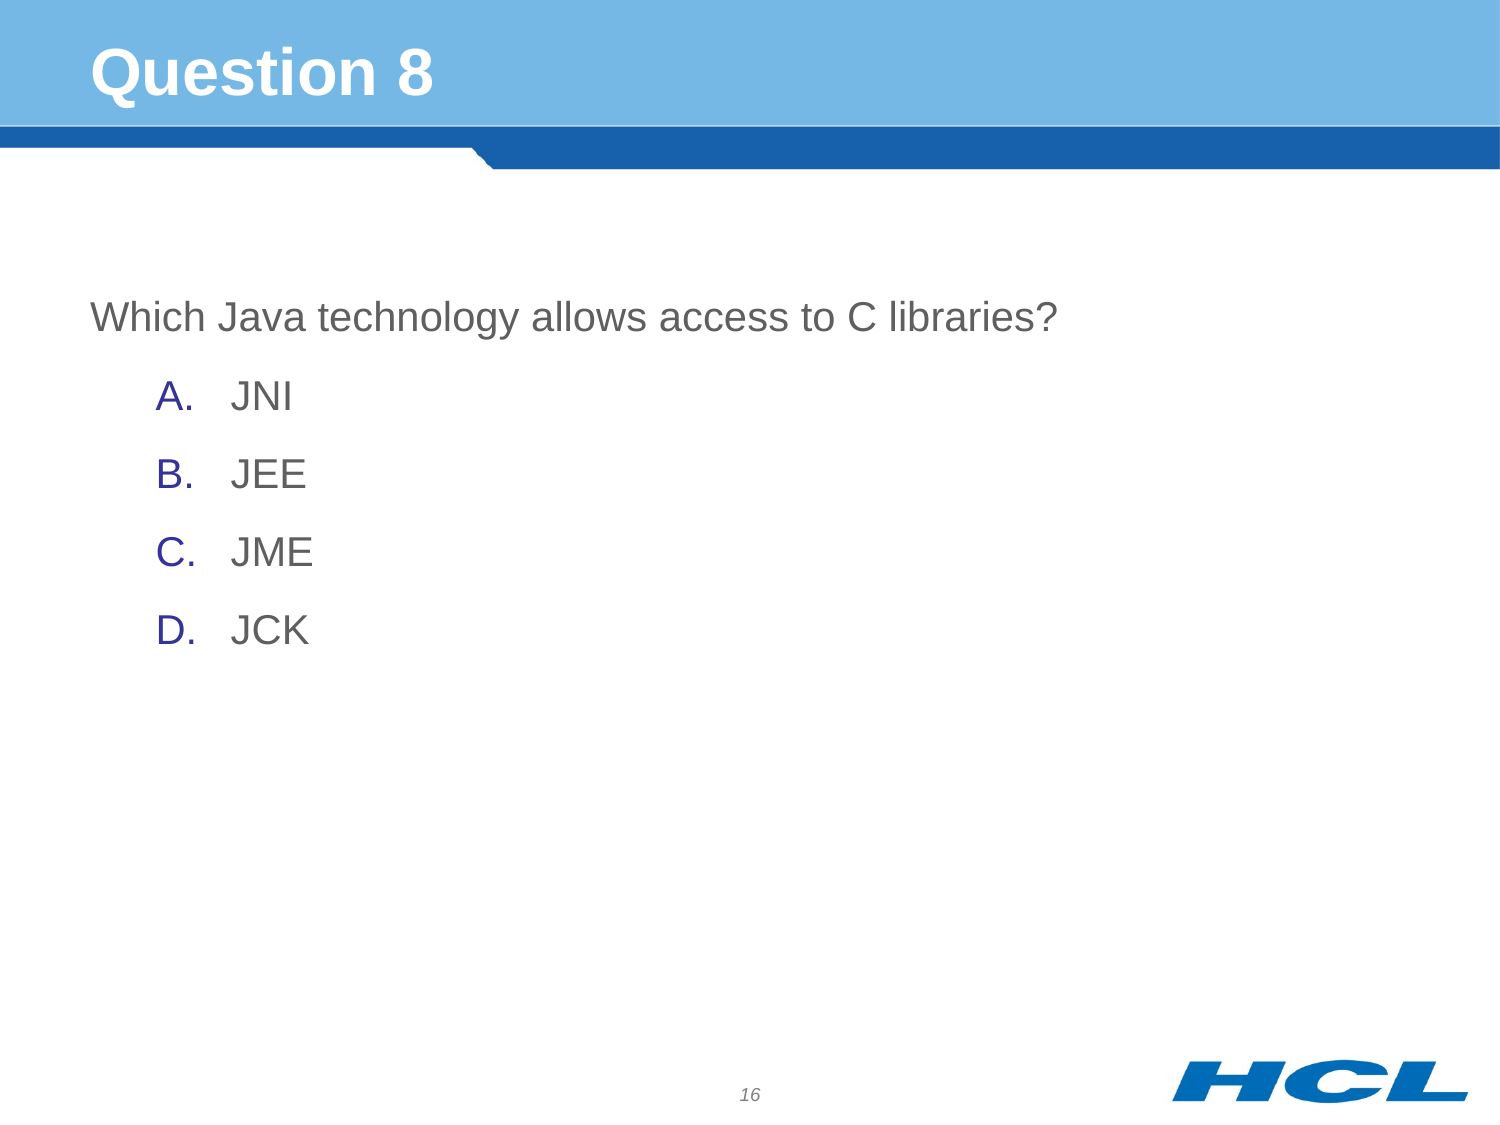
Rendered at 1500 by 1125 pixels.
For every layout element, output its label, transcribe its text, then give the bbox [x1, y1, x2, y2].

title Question 8 [74, 0, 1426, 138]
picture [1140, 1050, 1500, 1109]
list Which Java technology allows access to C libraries? JNI JEE JME JCK [74, 262, 1426, 1006]
slide_number 16 [574, 1074, 926, 1115]
picture [0, 0, 1500, 188]
